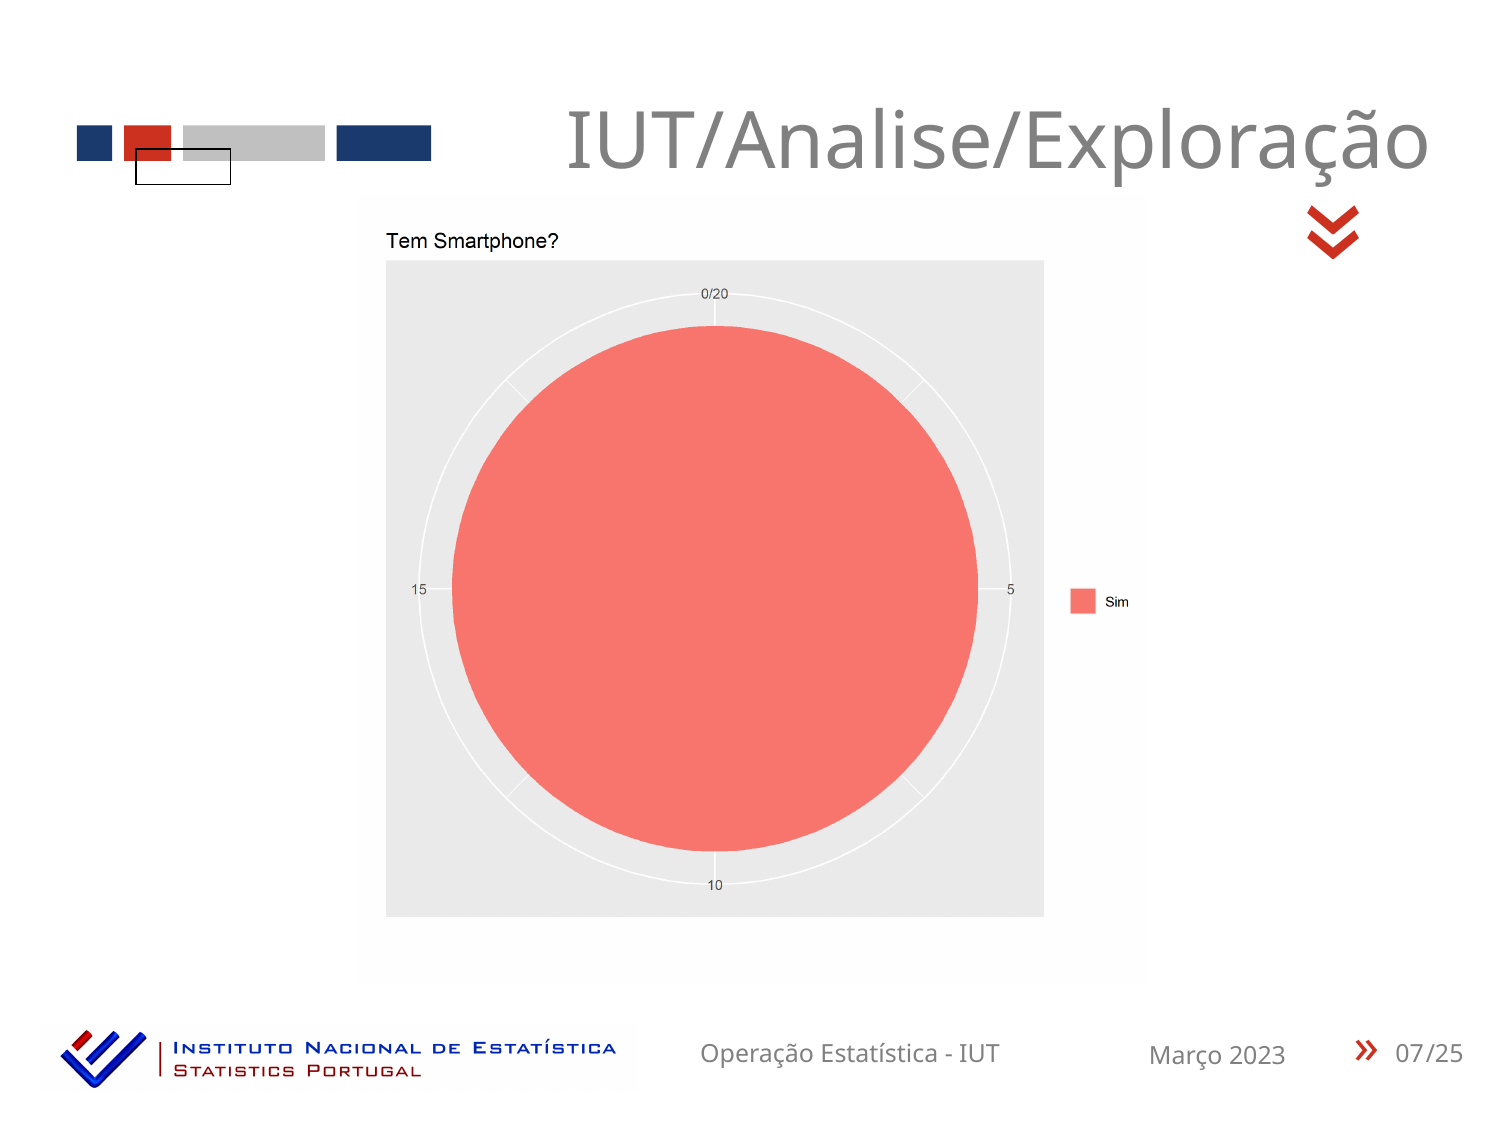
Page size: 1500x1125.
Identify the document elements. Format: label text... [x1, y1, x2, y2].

text_box IUT/Analise/Exploração [454, 66, 1447, 207]
text_box 07 [1380, 1029, 1447, 1075]
picture [357, 196, 1146, 985]
picture [41, 1023, 638, 1093]
text_box « [1234, 207, 1400, 280]
